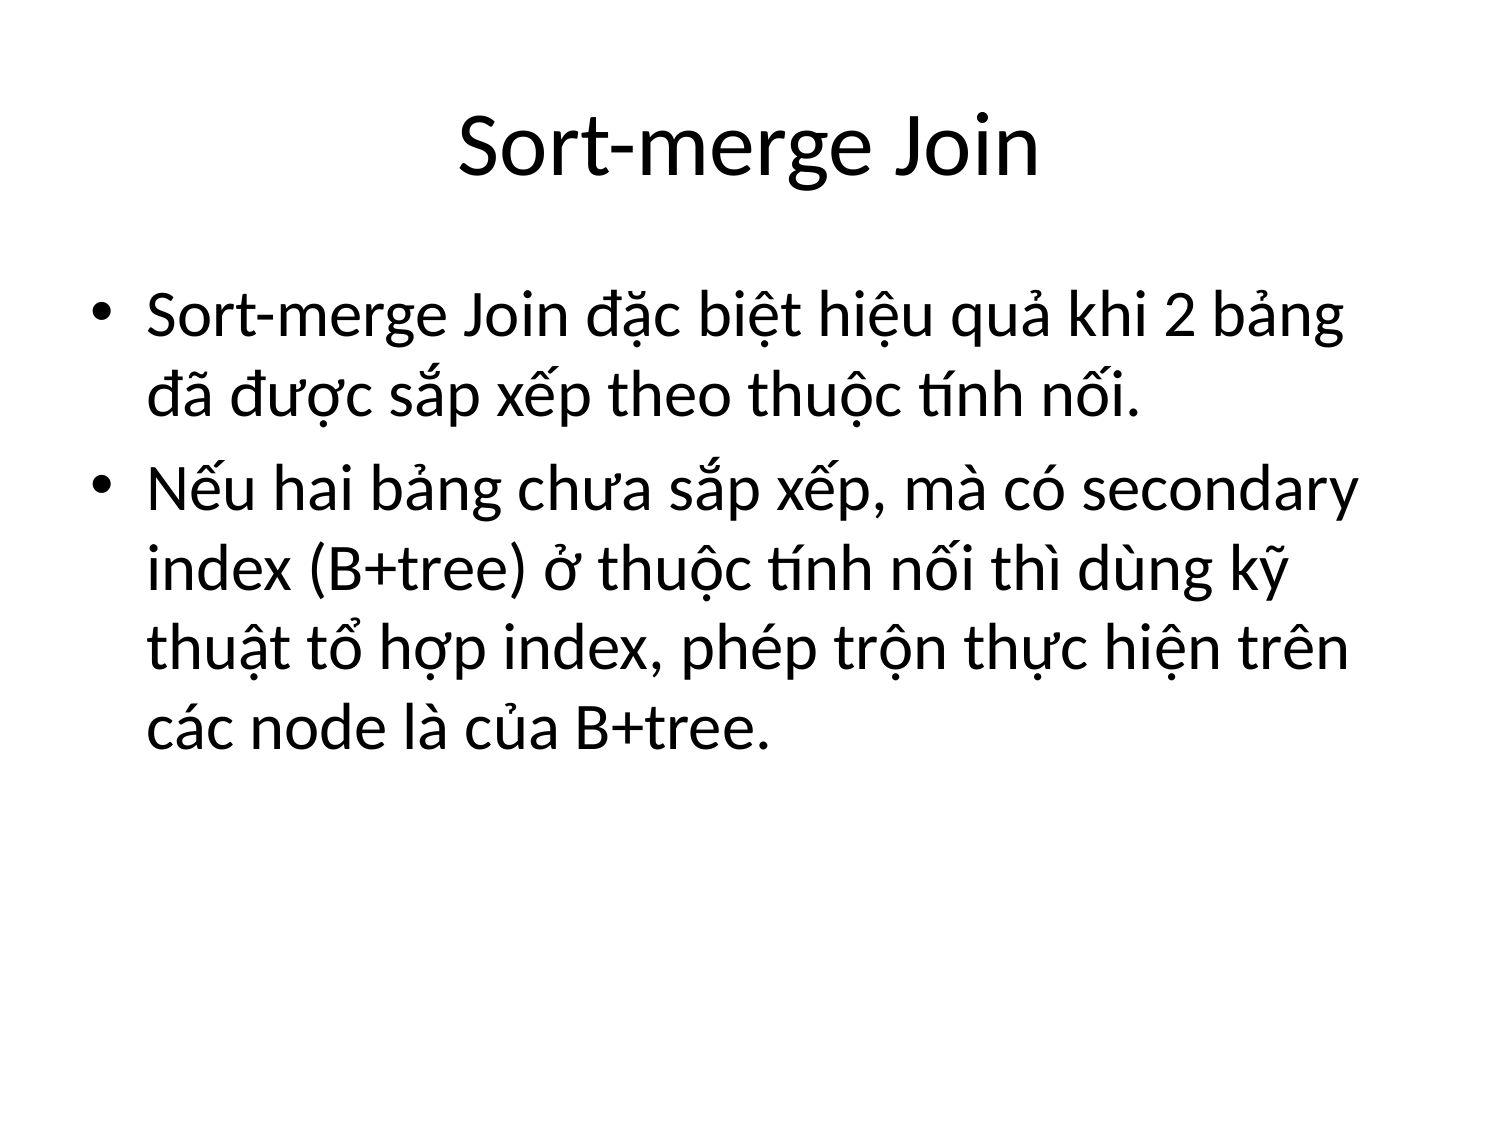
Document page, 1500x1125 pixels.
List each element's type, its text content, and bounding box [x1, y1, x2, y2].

title Sort-merge Join [75, 45, 1425, 233]
list Sort-merge Join đặc biệt hiệu quả khi 2 bảng đã được sắp xếp theo thuộc tính nối. Nếu hai bảng chưa sắp xếp, mà có secondary index (B+tree) ở thuộc tính nối thì dùng kỹ thuật tổ hợp index, phép trộn thực hiện trên các node là của B+tree. [75, 262, 1425, 1005]
